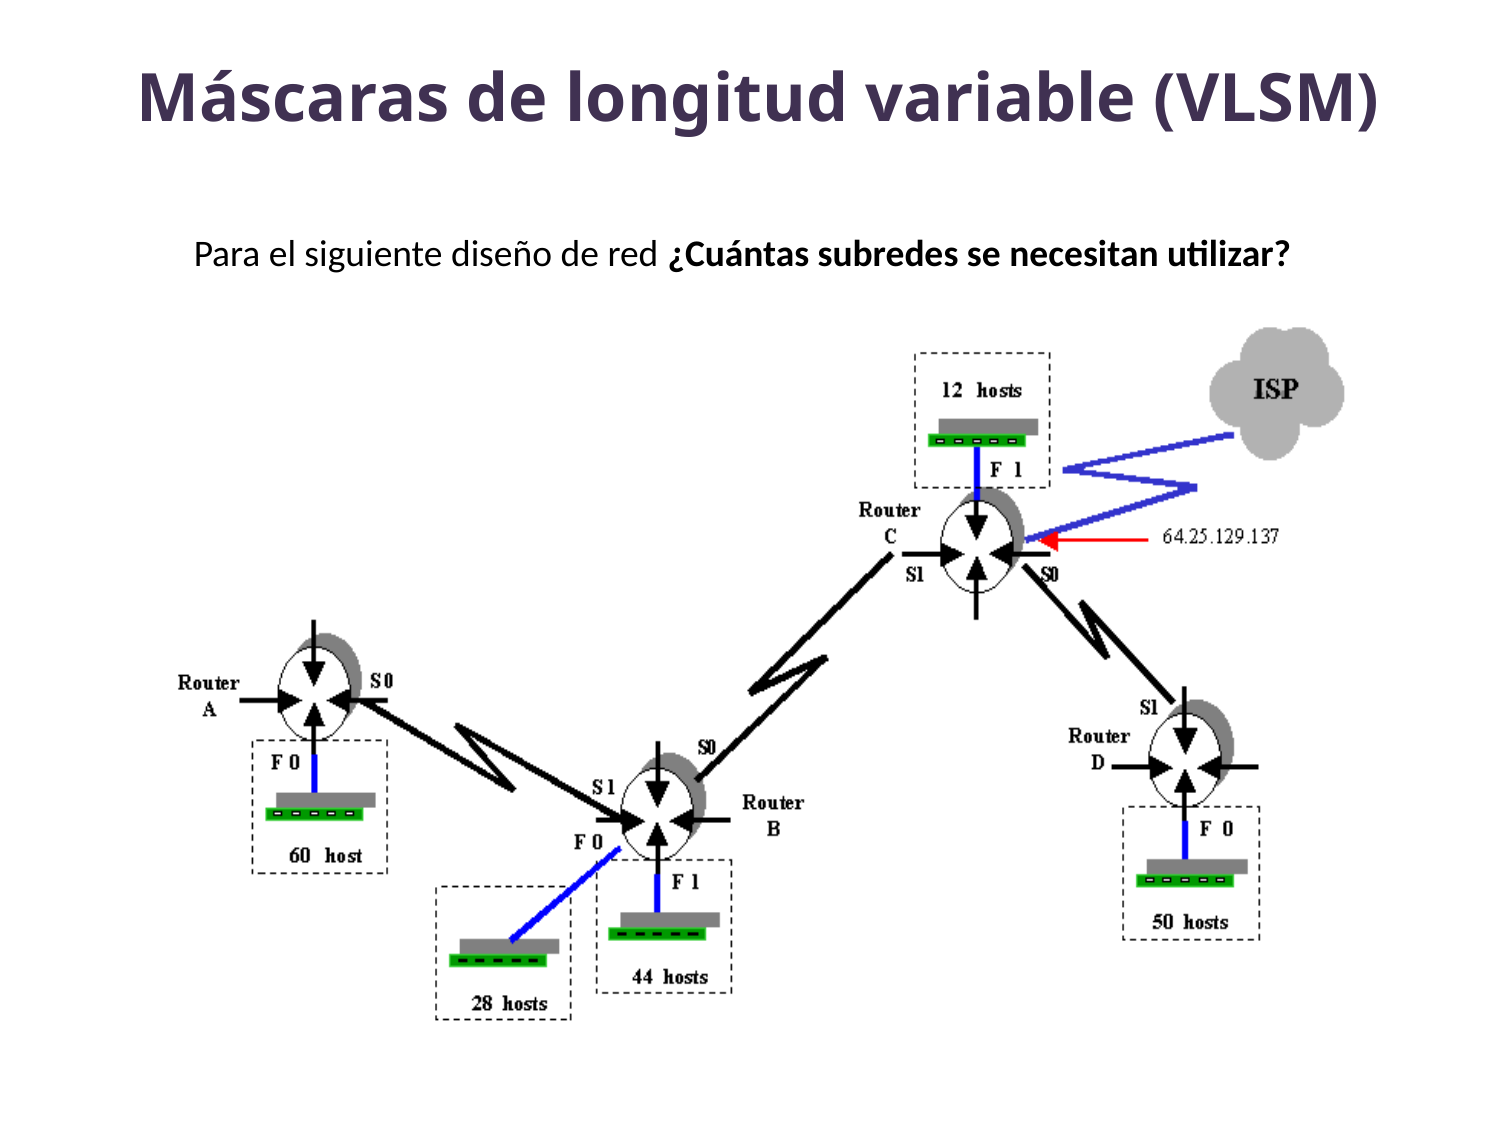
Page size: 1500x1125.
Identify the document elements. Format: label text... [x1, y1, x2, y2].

text_box Para el siguiente diseño de red ¿Cuántas subredes se necesitan utilizar? [147, 214, 1339, 282]
text_box [154, 326, 1346, 1024]
text_box Máscaras de longitud variable (VLSM) [14, 1, 1486, 189]
